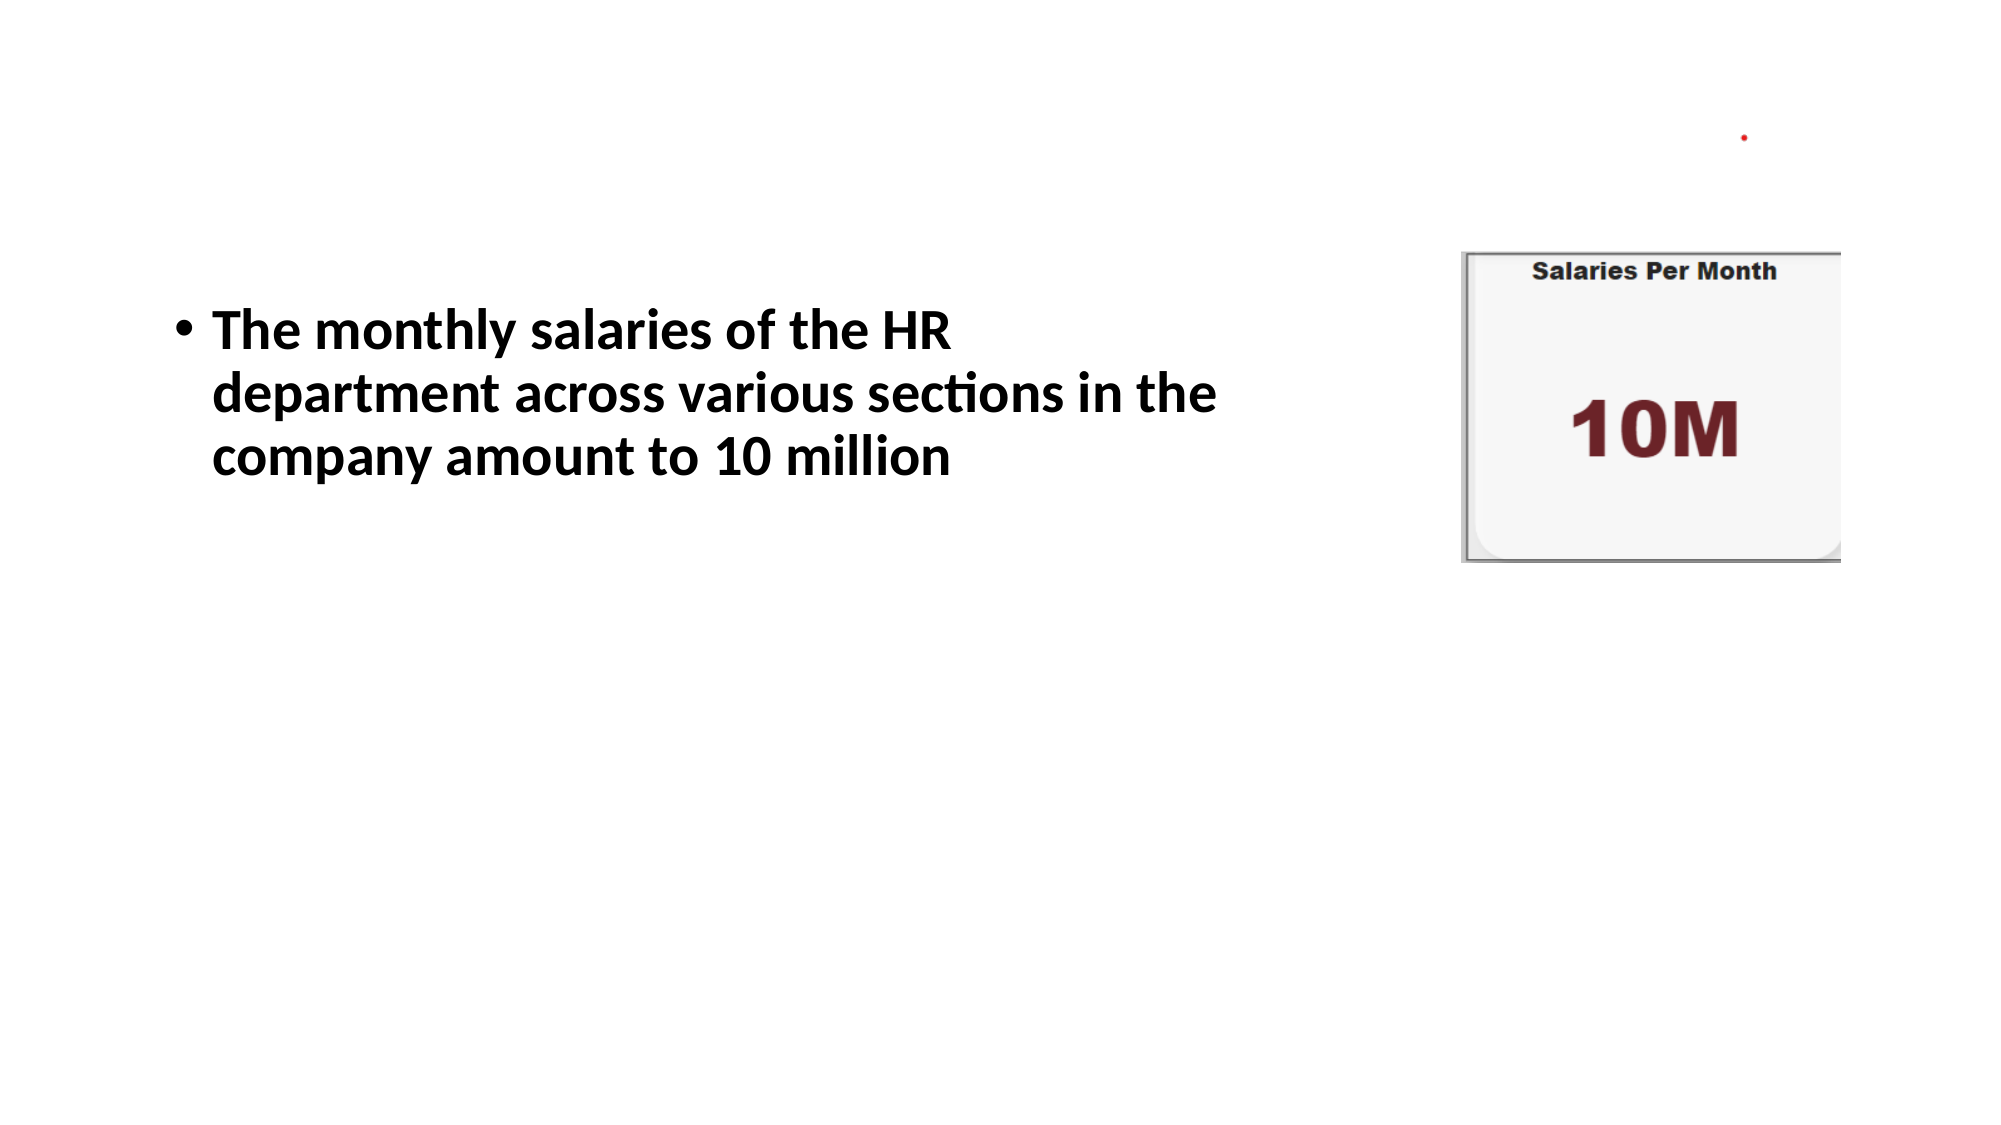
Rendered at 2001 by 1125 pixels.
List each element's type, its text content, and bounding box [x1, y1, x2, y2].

picture [1461, 133, 1841, 563]
list The monthly salaries of the HR department across various sections in the company amount to 10 million [159, 291, 1270, 597]
